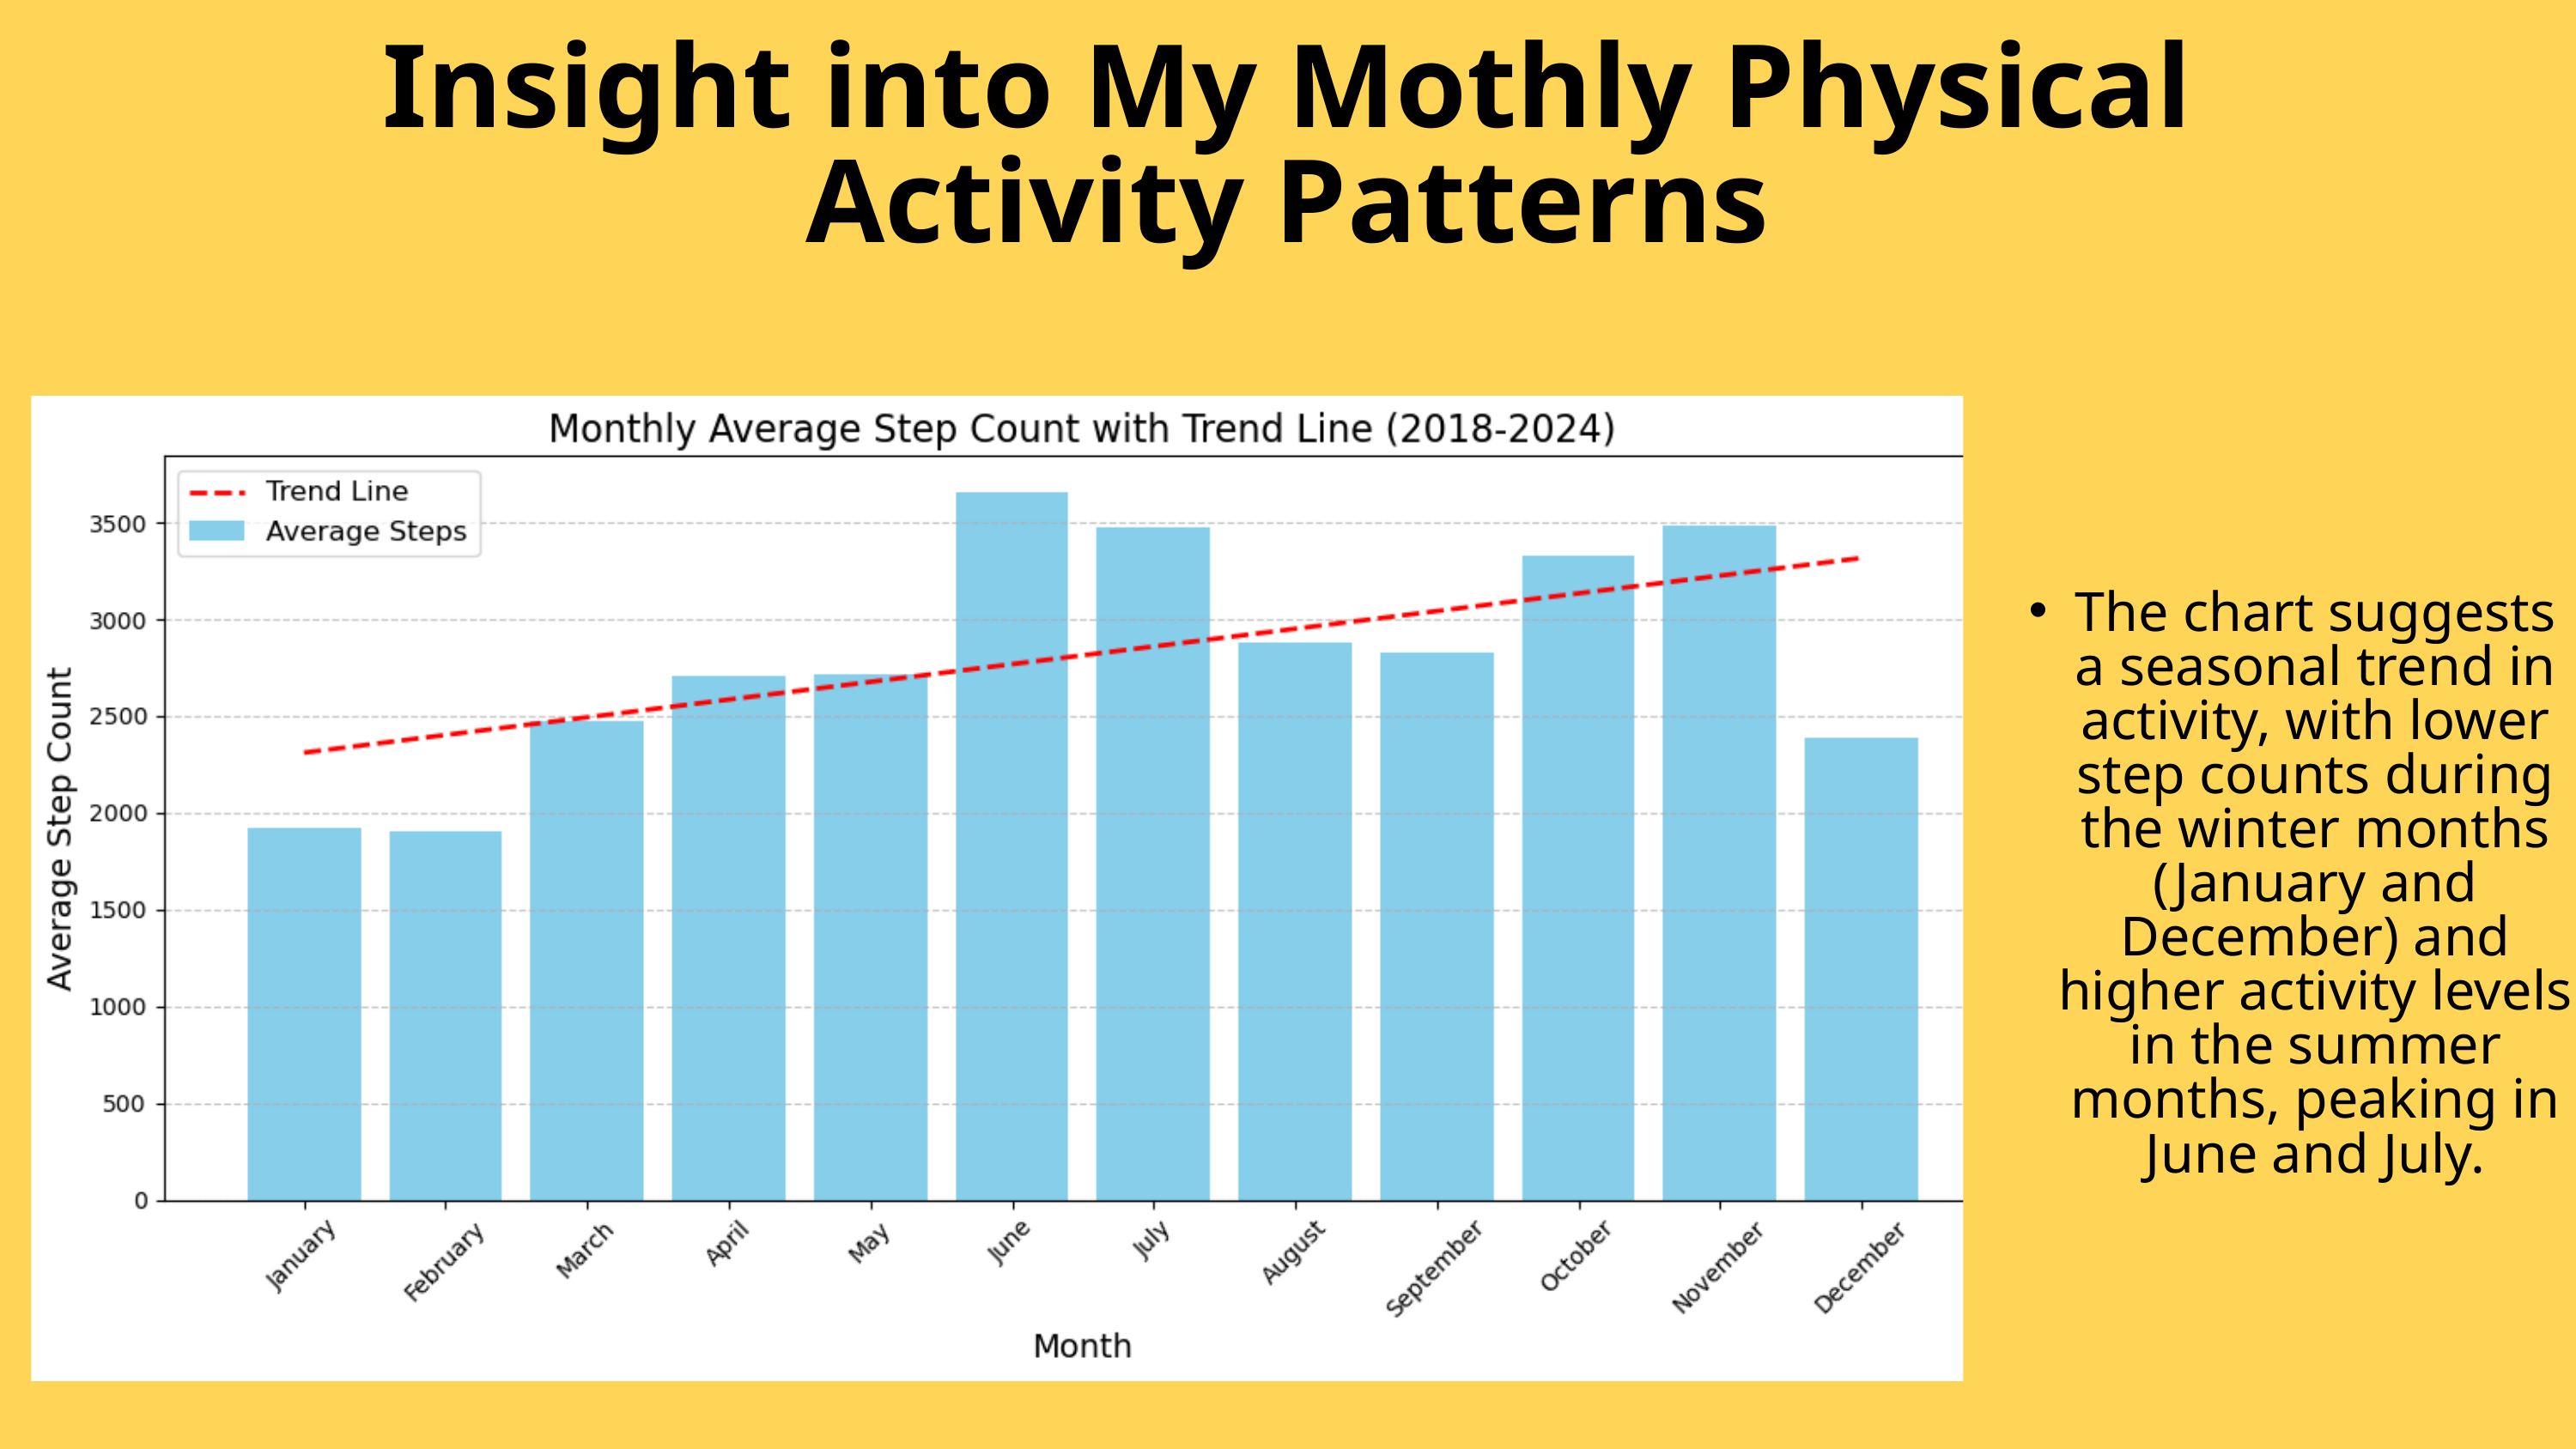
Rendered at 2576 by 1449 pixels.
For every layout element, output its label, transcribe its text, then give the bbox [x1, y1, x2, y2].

text_box Insight into My Mothly Physical Activity Patterns [283, 35, 2293, 266]
text_box The chart suggests a seasonal trend in activity, with lower step counts during the winter months (January and December) and higher activity levels in the summer months, peaking in June and July. [1963, 587, 2576, 1184]
text_box [31, 396, 1964, 1381]
